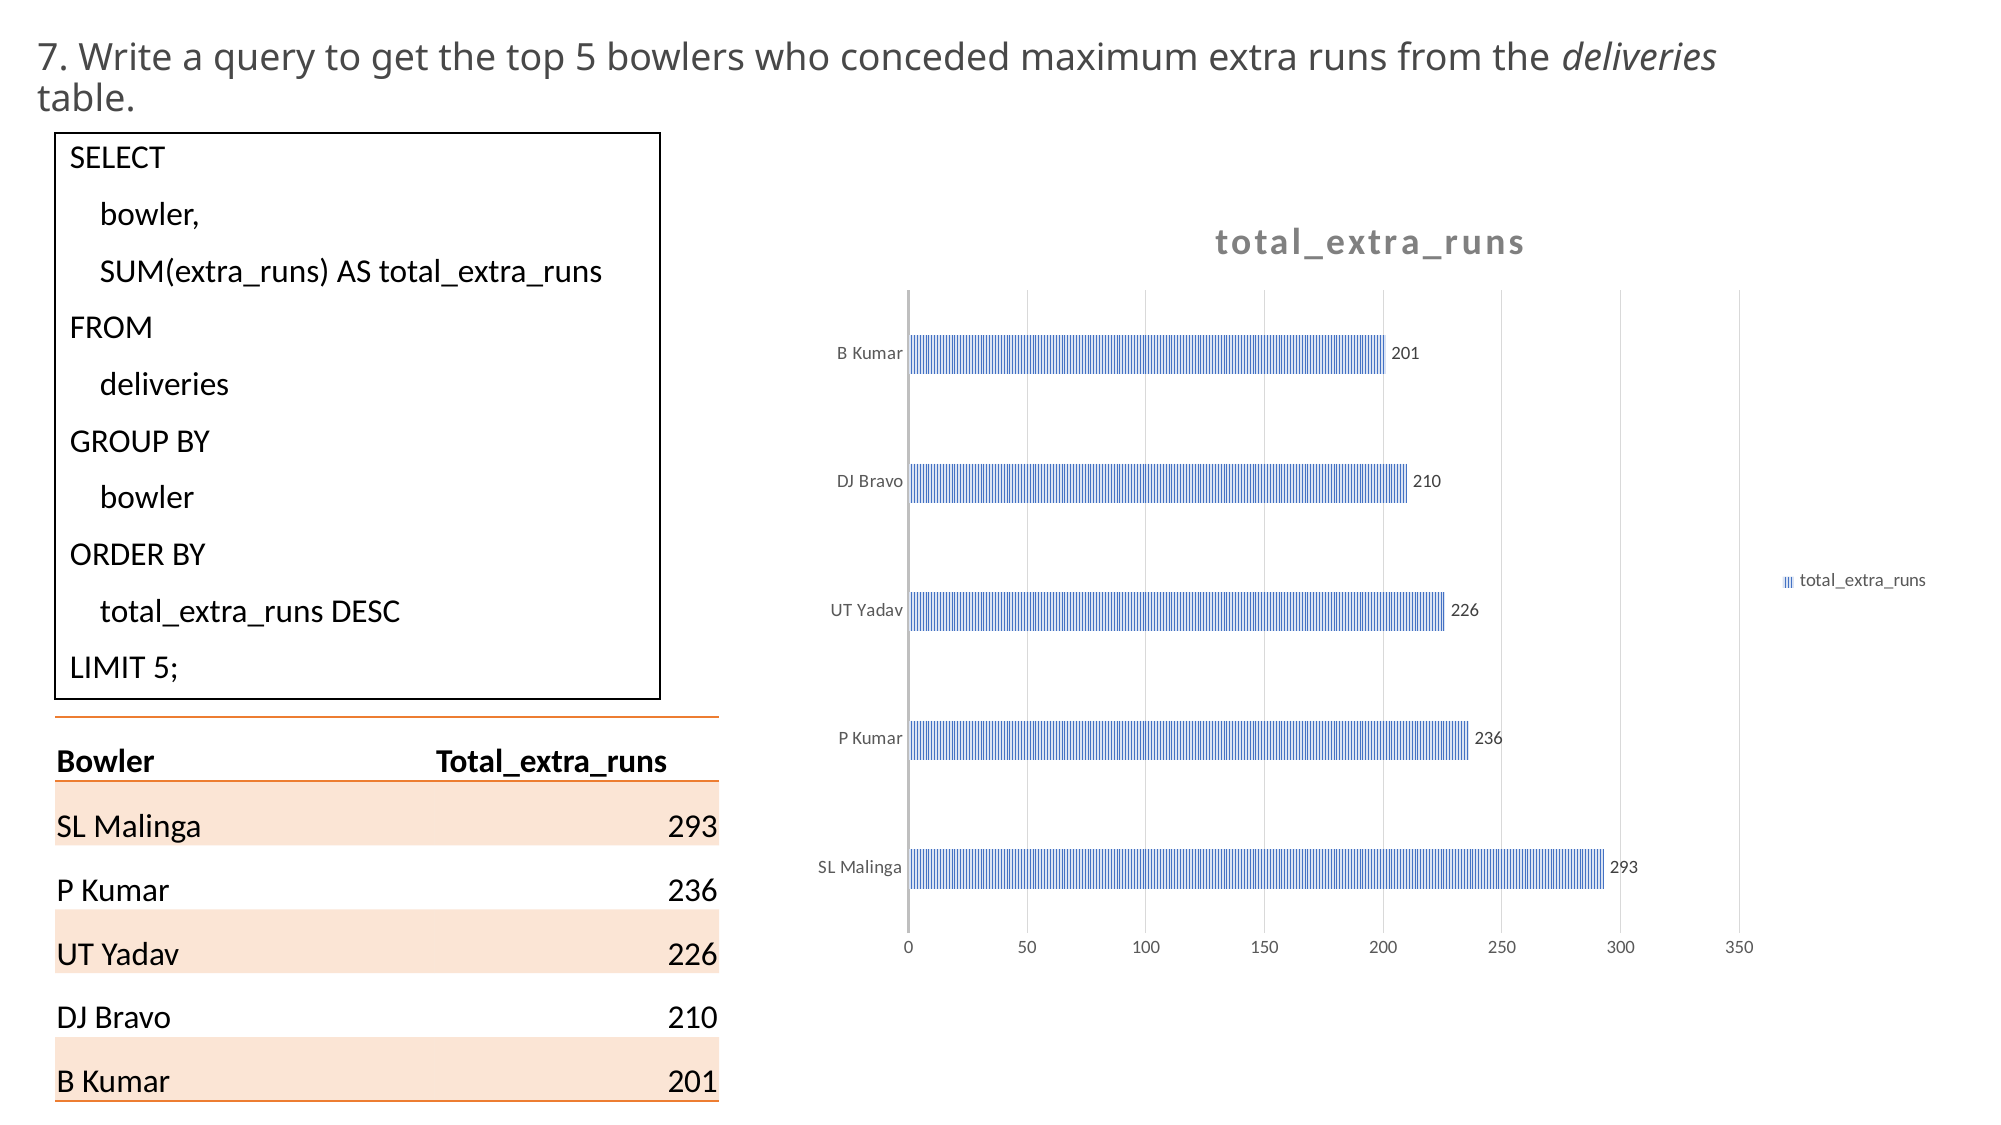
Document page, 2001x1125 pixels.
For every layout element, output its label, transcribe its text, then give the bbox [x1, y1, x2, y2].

table_cell 201 [435, 1037, 719, 1100]
table_cell B Kumar [55, 1037, 435, 1100]
table_cell UT Yadav [55, 909, 435, 973]
chart [795, 191, 1945, 974]
table_cell 293 [435, 782, 719, 845]
table_cell 236 [435, 845, 719, 909]
table_cell SL Malinga [55, 782, 435, 845]
table_cell DJ Bravo [55, 973, 435, 1037]
table_header Total_extra_runs [435, 718, 719, 780]
title 7. Write a query to get the top 5 bowlers who conceded maximum extra runs from the deliveries table. [22, 23, 1781, 134]
table_cell 226 [435, 909, 719, 973]
table_cell P Kumar [55, 845, 435, 909]
table_header Bowler [55, 718, 435, 780]
table_cell 210 [435, 973, 719, 1037]
list SELECT bowler, SUM(extra_runs) AS total_extra_runs FROM deliveries GROUP BY bowler ORDER BY total_extra_runs DESC LIMIT 5; [54, 132, 661, 700]
